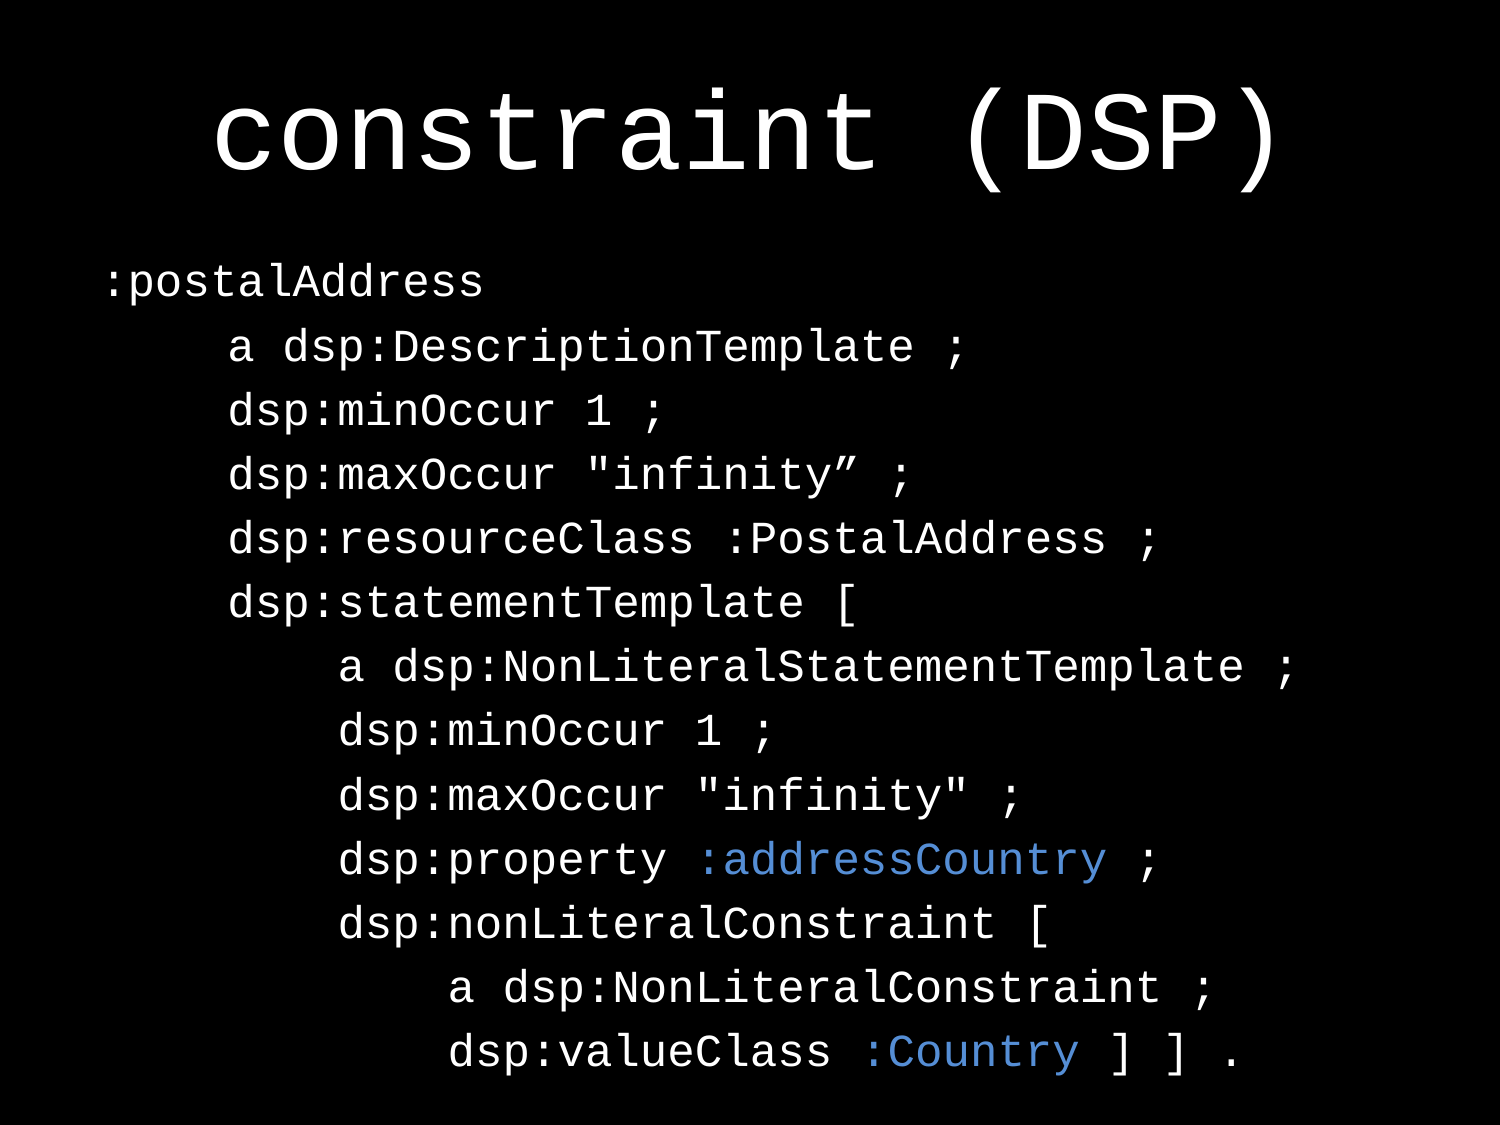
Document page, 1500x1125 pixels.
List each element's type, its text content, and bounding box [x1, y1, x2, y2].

list :postalAddress a dsp:DescriptionTemplate ; dsp:minOccur 1 ; dsp:maxOccur "infinity” ; dsp:resourceClass :PostalAddress ; dsp:statementTemplate [ a dsp:NonLiteralStatementTemplate ; dsp:minOccur 1 ; dsp:maxOccur "infinity" ; dsp:property :addressCountry ; dsp:nonLiteralConstraint [ a dsp:NonLiteralConstraint ; dsp:valueClass :Country ] ] . [75, 243, 1425, 1087]
title constraint (DSP) [75, 30, 1425, 219]
